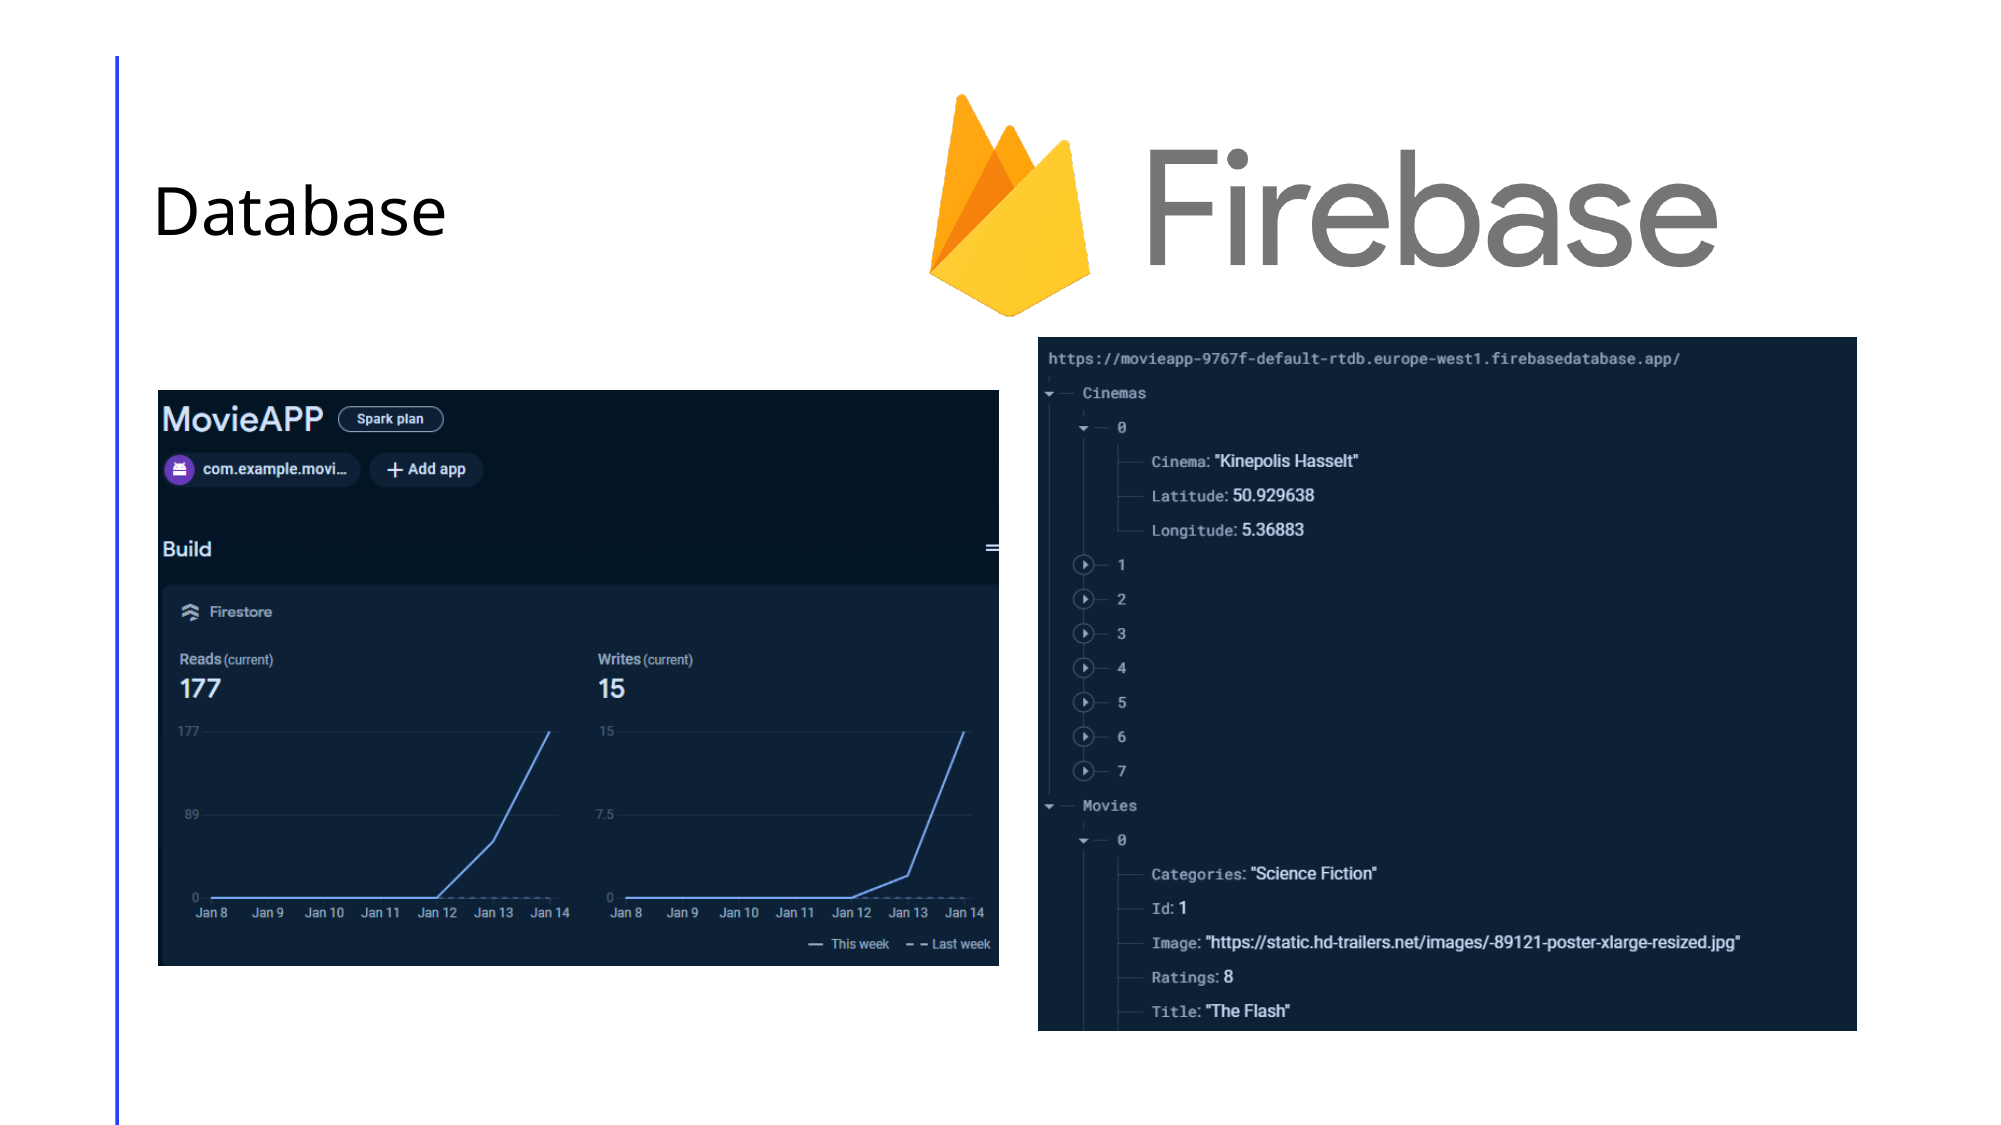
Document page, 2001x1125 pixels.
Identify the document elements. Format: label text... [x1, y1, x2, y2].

picture [928, 94, 1717, 318]
picture [1038, 337, 1857, 1032]
picture [158, 390, 999, 966]
title Database [137, 75, 783, 338]
